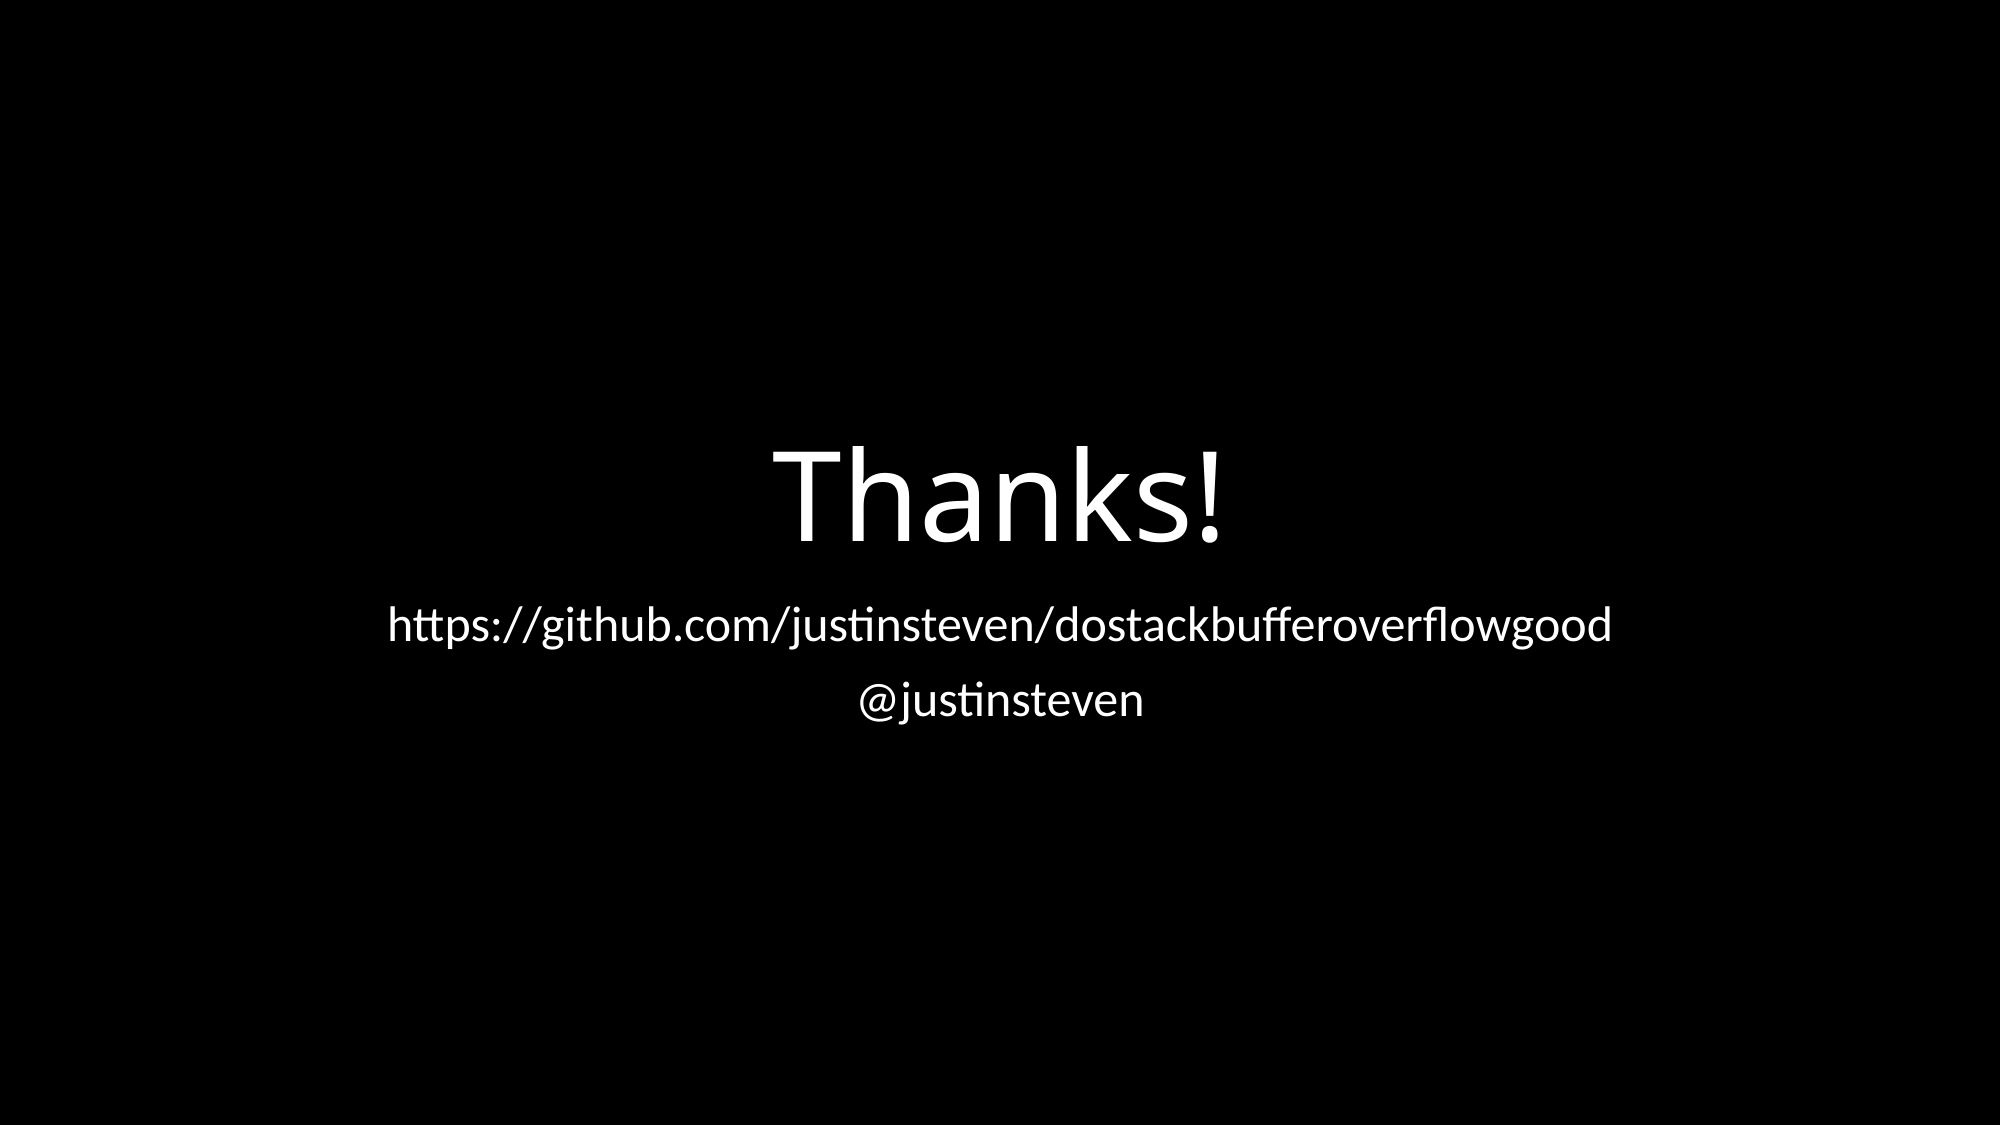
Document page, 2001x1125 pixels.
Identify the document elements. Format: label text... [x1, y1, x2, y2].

subtitle https://github.com/justinsteven/dostackbufferoverflowgood @justinsteven [249, 590, 1750, 863]
title Thanks! [249, 184, 1750, 576]
